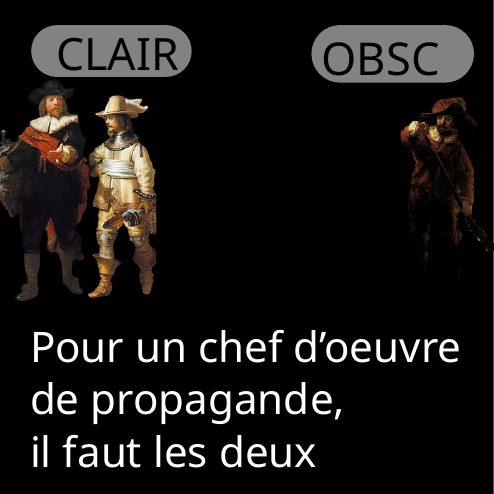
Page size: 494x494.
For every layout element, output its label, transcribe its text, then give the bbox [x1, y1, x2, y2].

text_box Pour un chef d’oeuvre de propagande, il faut les deux [30, 318, 464, 476]
text_box [373, 66, 494, 307]
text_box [30, 24, 192, 78]
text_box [311, 24, 475, 83]
text_box [0, 66, 157, 301]
